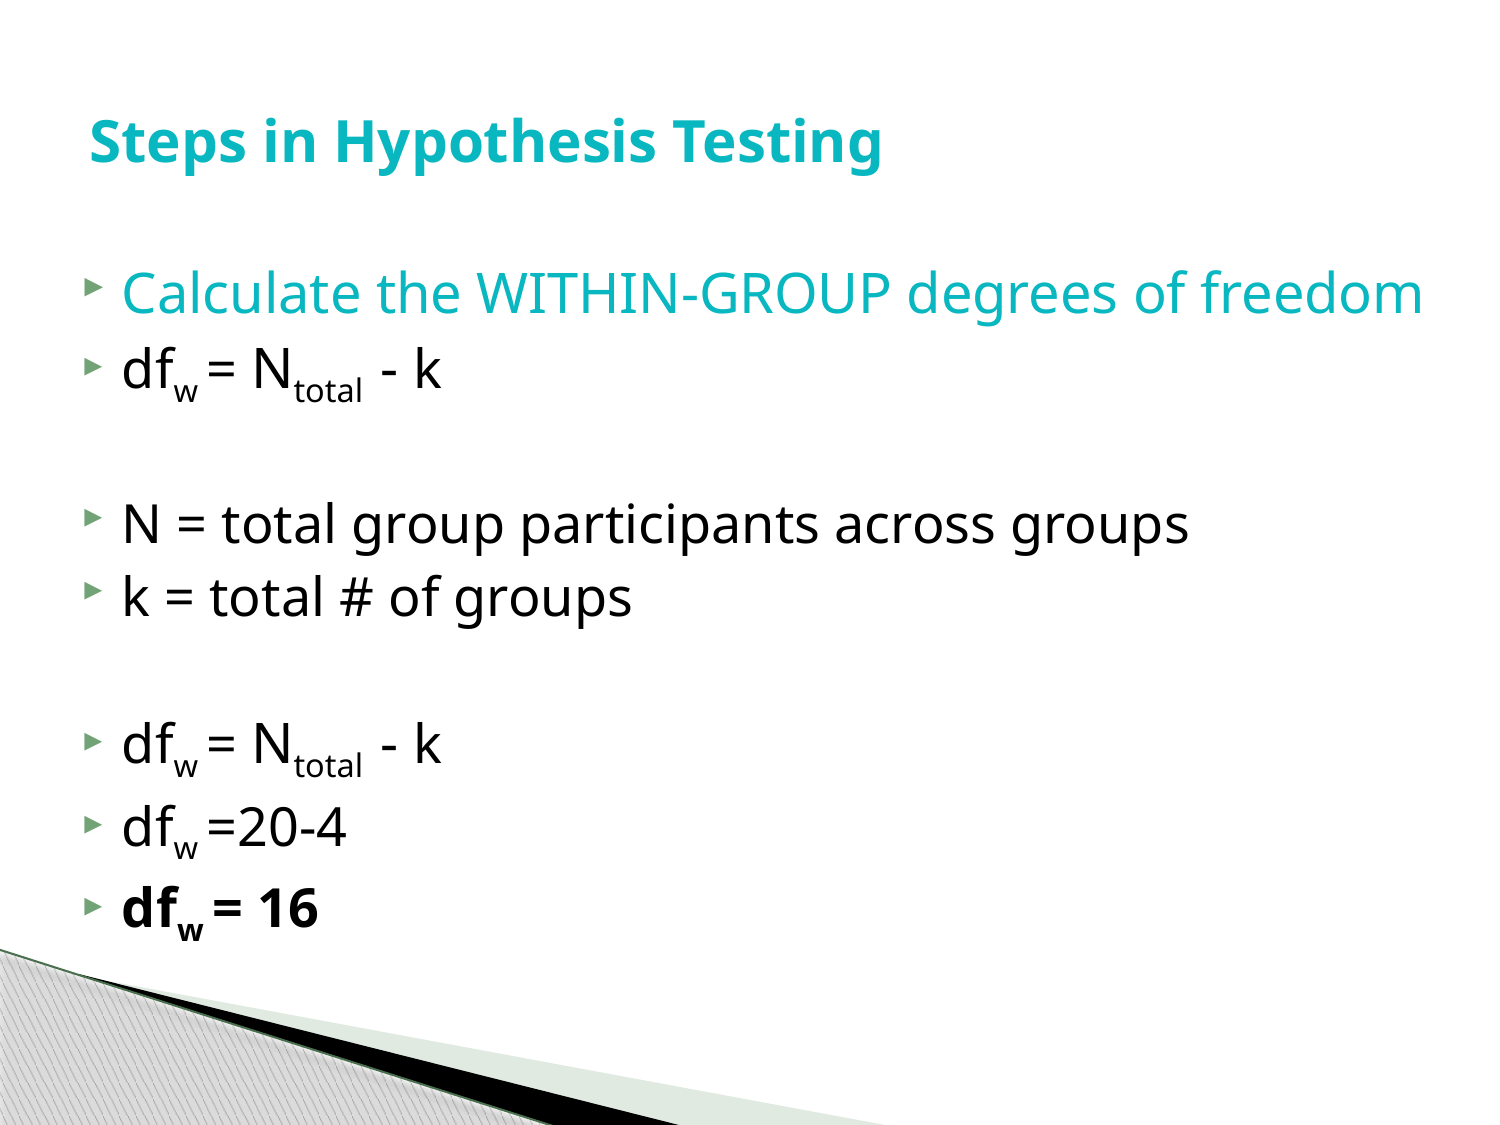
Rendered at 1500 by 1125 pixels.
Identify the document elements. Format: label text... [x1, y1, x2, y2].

list Calculate the WITHIN-GROUP degrees of freedom dfw = Ntotal - k N = total group participants across groups k = total # of groups dfw = Ntotal - k dfw =20-4 dfw = 16 [49, 250, 1445, 1001]
title Steps in Hypothesis Testing [75, 45, 1425, 233]
